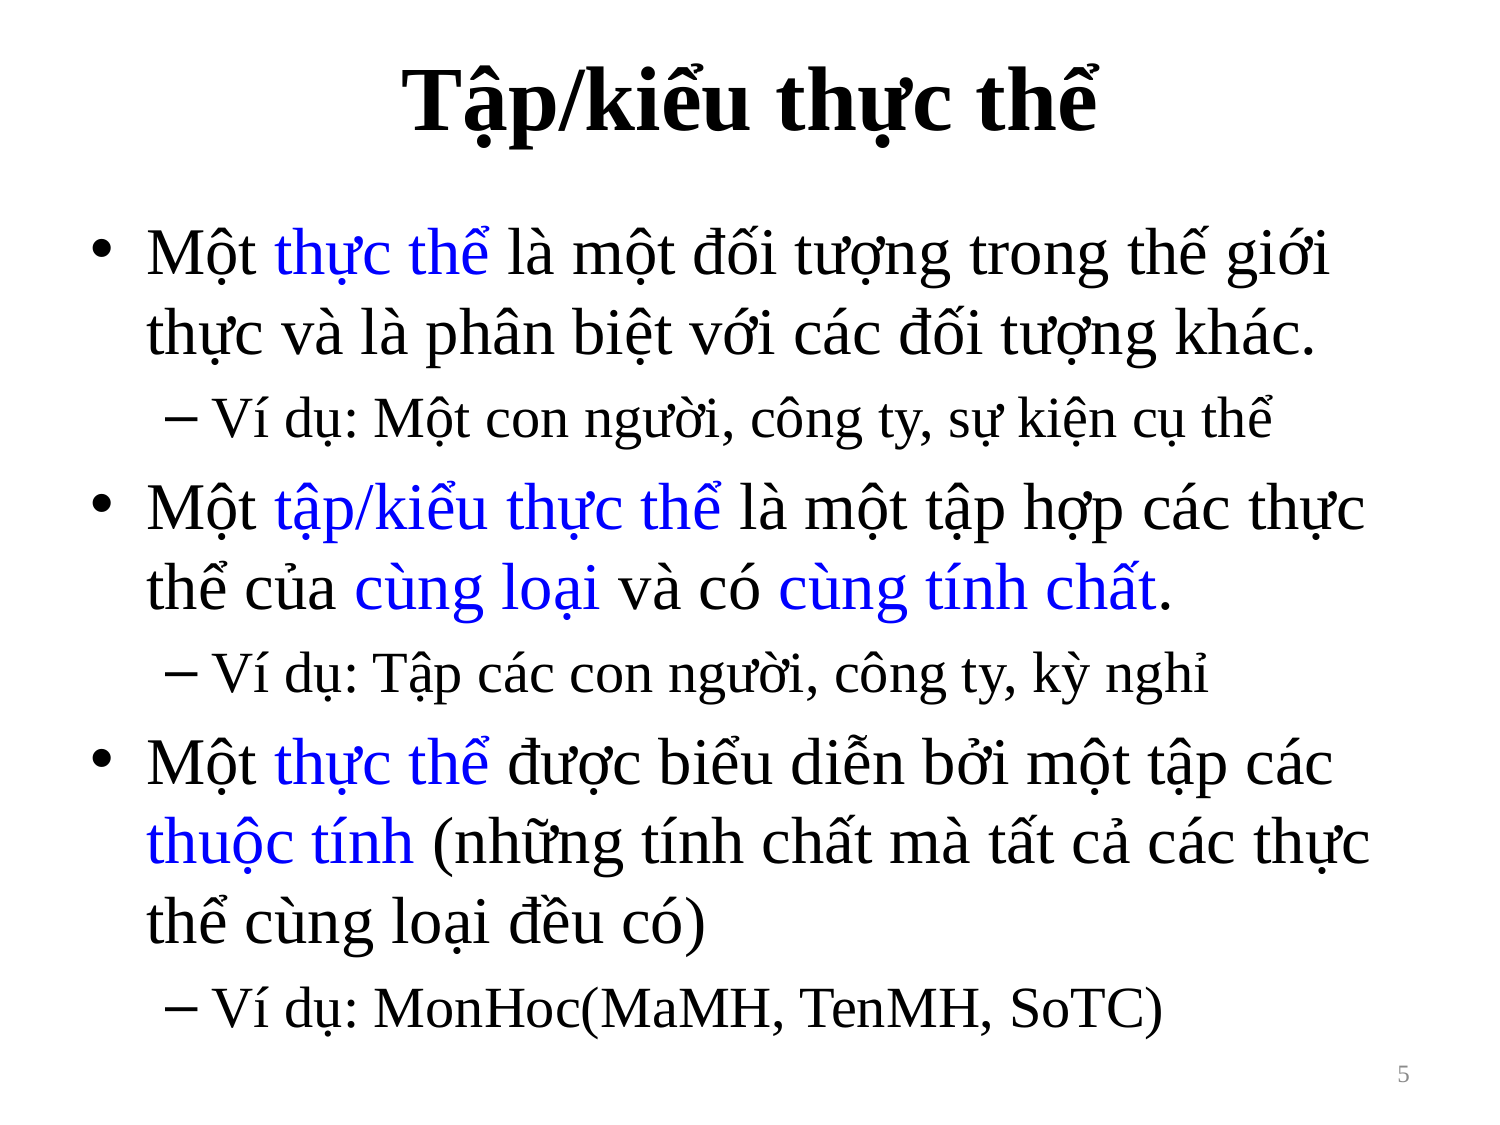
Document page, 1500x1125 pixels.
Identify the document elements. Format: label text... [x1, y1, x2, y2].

title Tập/kiểu thực thể [74, 0, 1426, 188]
list Một thực thể là một đối tượng trong thế giới thực và là phân biệt với các đối tượng khác. Ví dụ: Một con người, công ty, sự kiện cụ thể Một tập/kiểu thực thể là một tập hợp các thực thể của cùng loại và có cùng tính chất. Ví dụ: Tập các con người, công ty, kỳ nghỉ Một thực thể được biểu diễn bởi một tập các thuộc tính (những tính chất mà tất cả các thực thể cùng loại đều có) Ví dụ: MonHoc(MaMH, TenMH, SoTC) [74, 199, 1426, 943]
slide_number 5 [1074, 1042, 1425, 1103]
